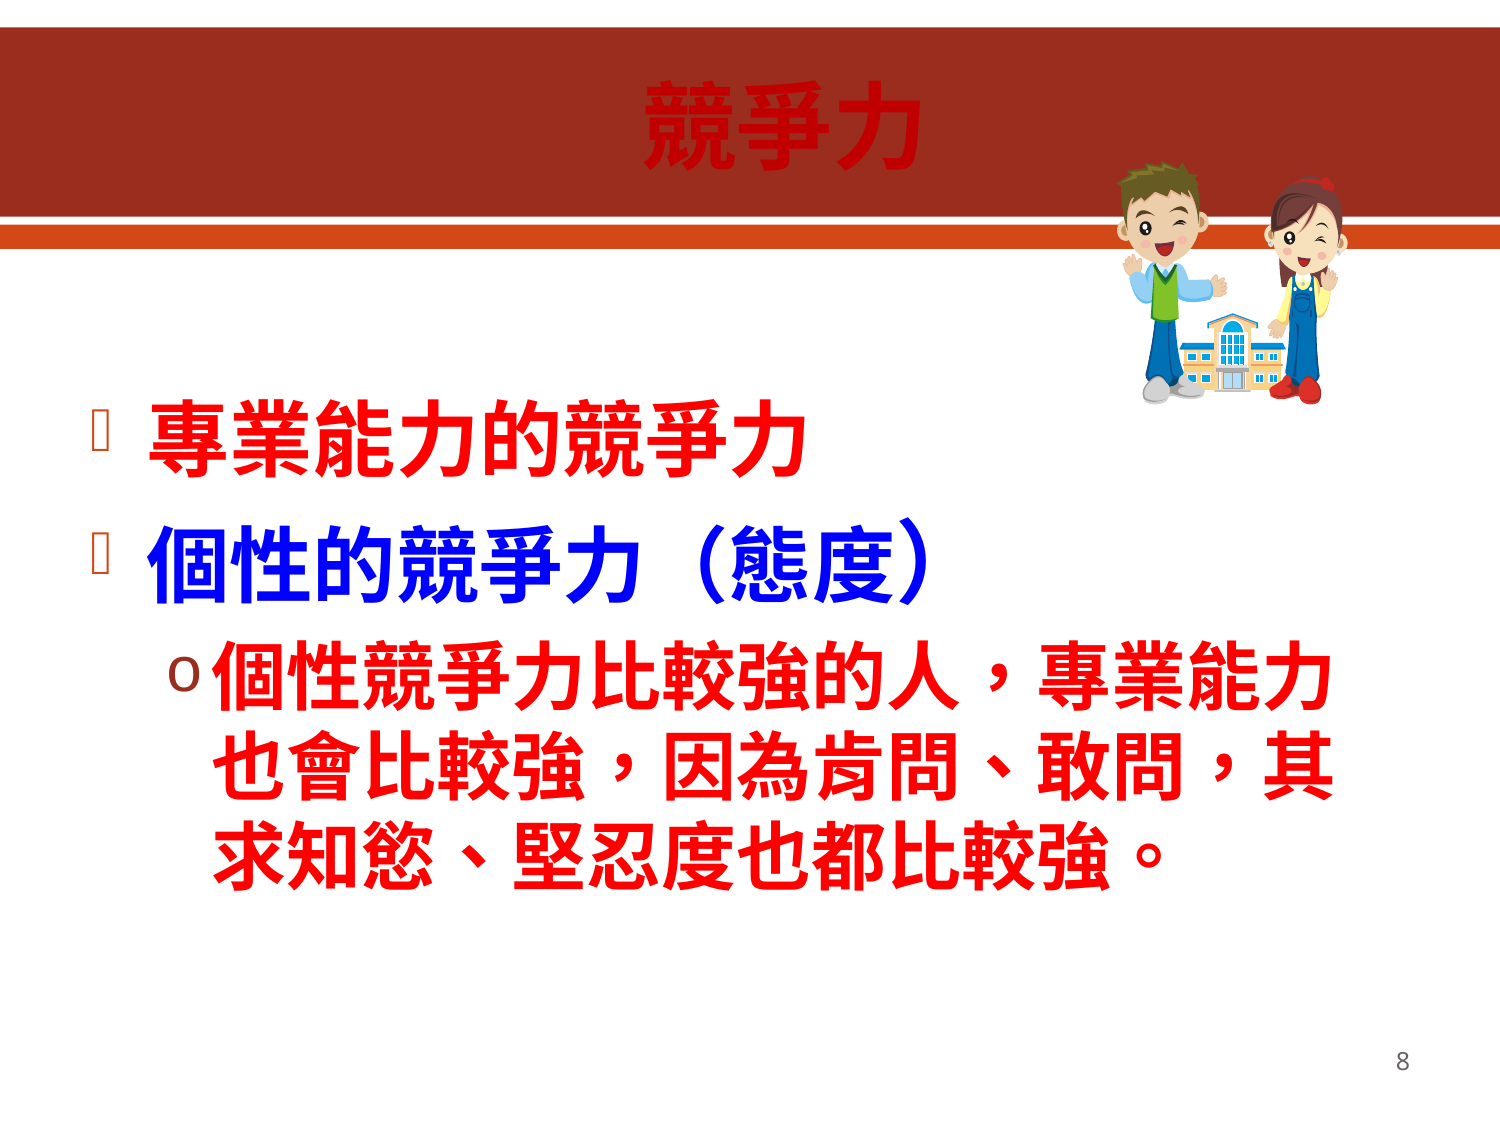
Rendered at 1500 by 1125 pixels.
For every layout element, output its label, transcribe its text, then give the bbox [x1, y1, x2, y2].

list 專業能力的競爭力 個性的競爭力（態度） 個性競爭力比較強的人，專業能力也會比較強，因為肯問、敢問，其求知慾、堅忍度也都比較強。 [75, 262, 1425, 1005]
picture [1115, 160, 1348, 405]
title 競爭力 [50, 55, 1475, 194]
slide_number 8 [1074, 1025, 1425, 1100]
